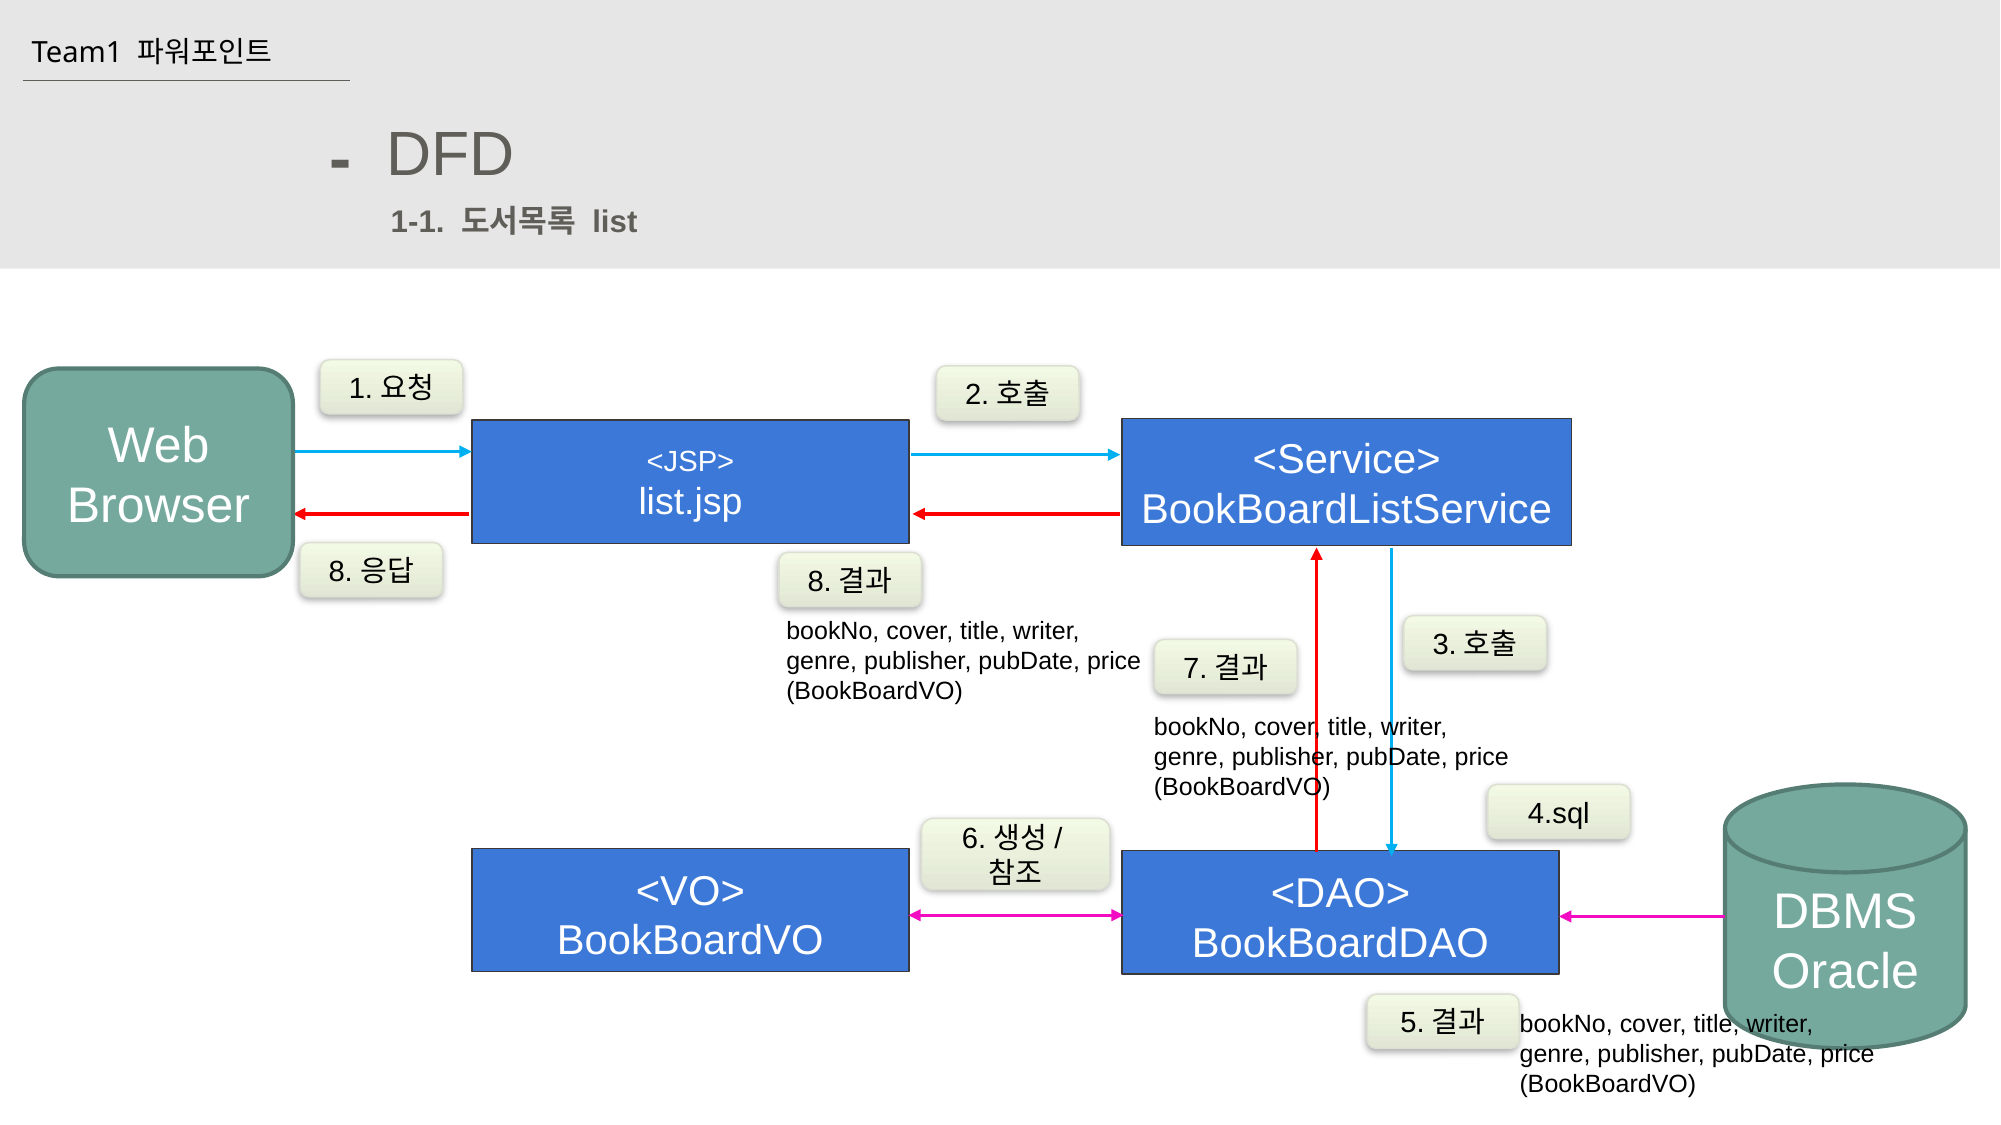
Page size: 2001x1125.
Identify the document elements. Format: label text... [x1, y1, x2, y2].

text_box 2.호출 [935, 365, 1080, 421]
text_box - [263, 106, 367, 202]
text_box bookNo, cover, title, writer, genre, publisher, pubDate, price (BookBoardVO) [1397, 703, 1525, 808]
text_box 1.요청 [319, 358, 464, 415]
text_box Team1 파워포인트 [16, 25, 318, 76]
text_box 6.생성/참조 [920, 817, 1111, 891]
text_box <DAO> BookBoardDAO [1121, 850, 1559, 974]
text_box bookNo, cover, title, writer, genre, publisher, pubDate, price (BookBoardVO) [1139, 703, 1312, 808]
text_box 1-1. 도서목록 list [375, 193, 959, 247]
text_box 8.응답 [299, 541, 444, 598]
text_box <Service> BookBoardListService [1121, 418, 1572, 546]
text_box DBMS Oracle [1722, 782, 1968, 1048]
text_box 8.결과 [778, 551, 923, 607]
text_box <VO> BookBoardVO [471, 848, 909, 972]
text_box 4.sql [1487, 783, 1632, 840]
text_box 3.호출 [1403, 614, 1548, 671]
text_box 5.결과 [1366, 993, 1520, 1050]
text_box <JSP> list.jsp [471, 420, 909, 544]
text_box Web Browser [21, 366, 296, 579]
text_box 7.결과 [1161, 638, 1298, 695]
text_box [0, 0, 2000, 269]
text_box bookNo, cover, title, writer, genre, publisher, pubDate, price (BookBoardVO) [1504, 1000, 1891, 1105]
text_box bookNo, cover, title, writer, genre, publisher, pubDate, price (BookBoardVO) [1321, 703, 1387, 808]
text_box DFD [371, 105, 638, 196]
text_box bookNo, cover, title, writer, genre, publisher, pubDate, price (BookBoardVO) [771, 607, 1161, 713]
